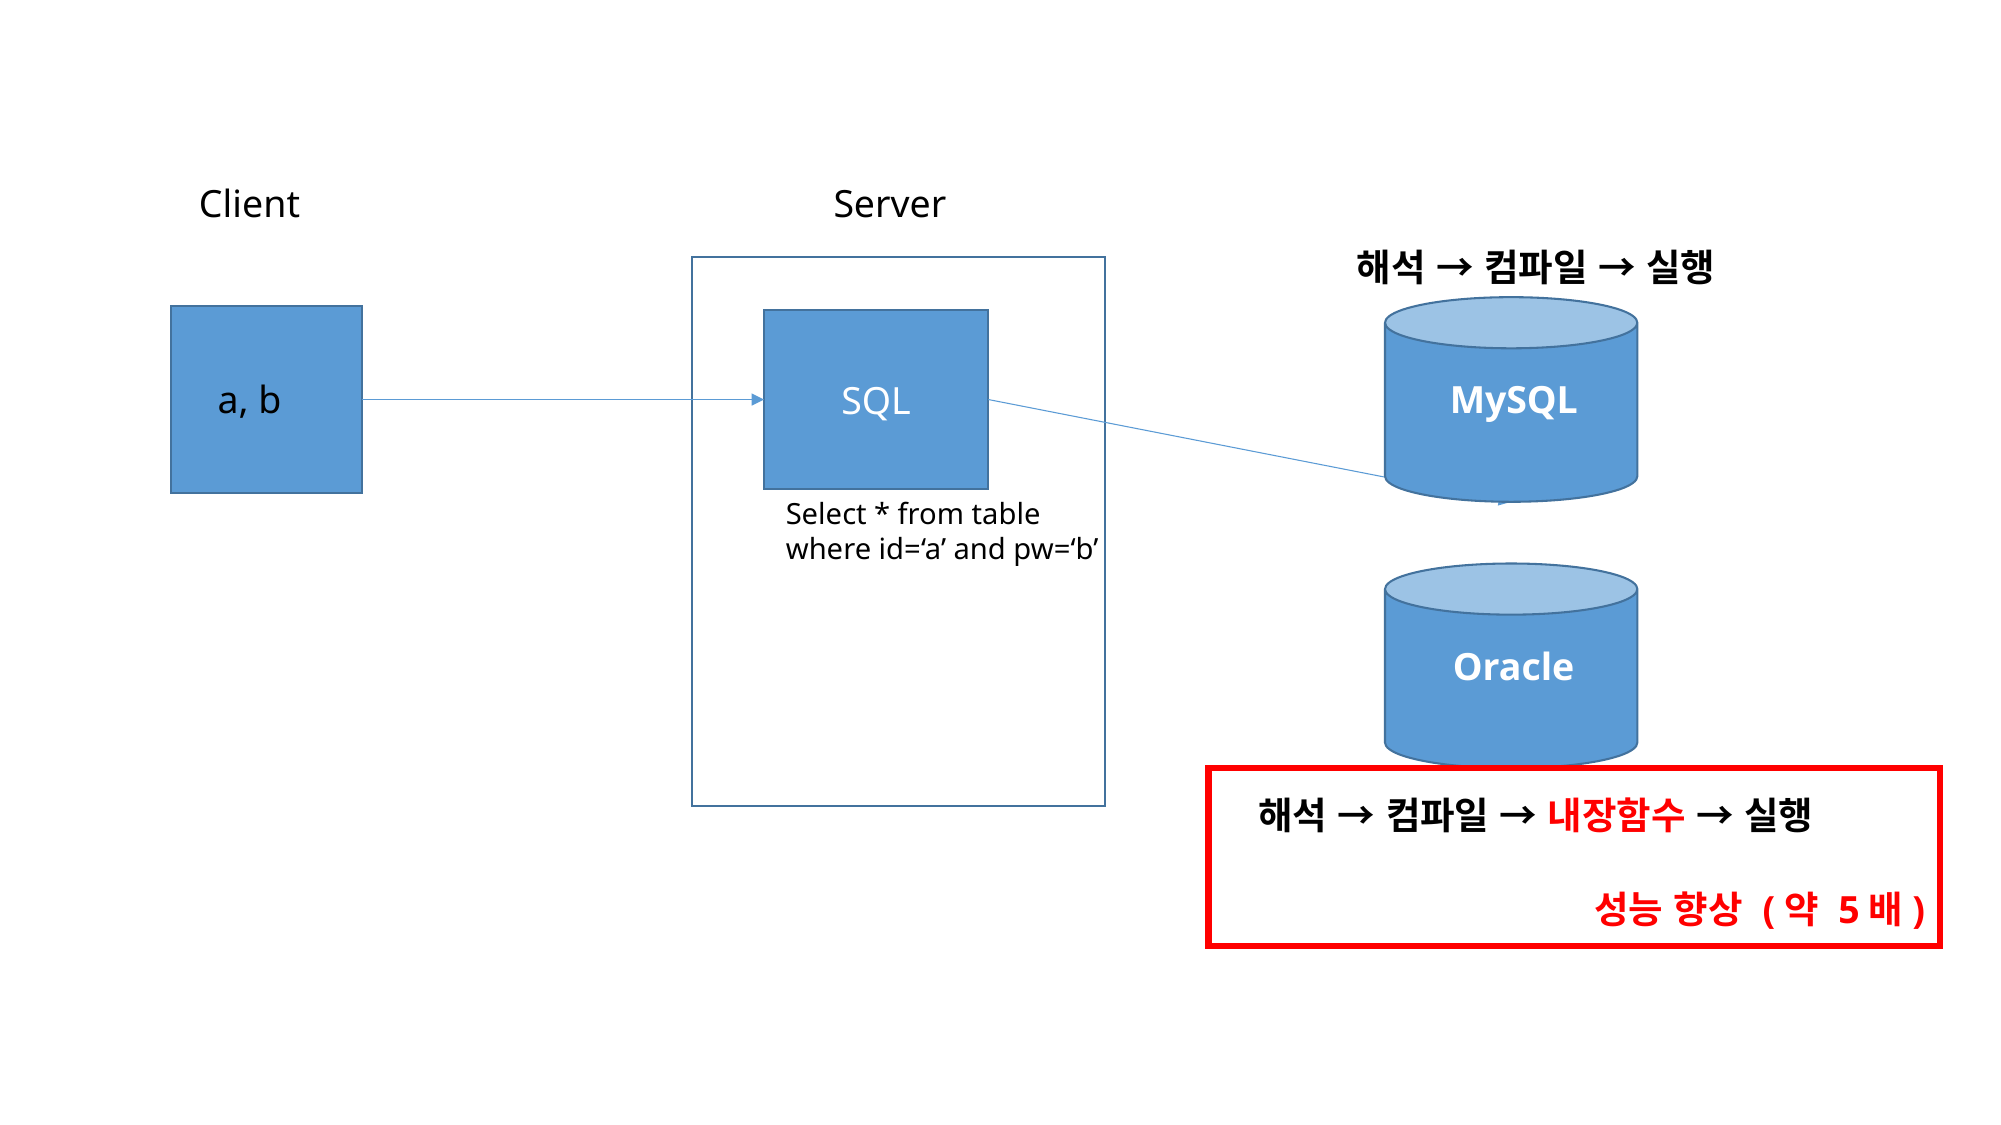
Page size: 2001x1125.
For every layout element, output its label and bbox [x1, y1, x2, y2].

text_box [170, 172, 1941, 947]
